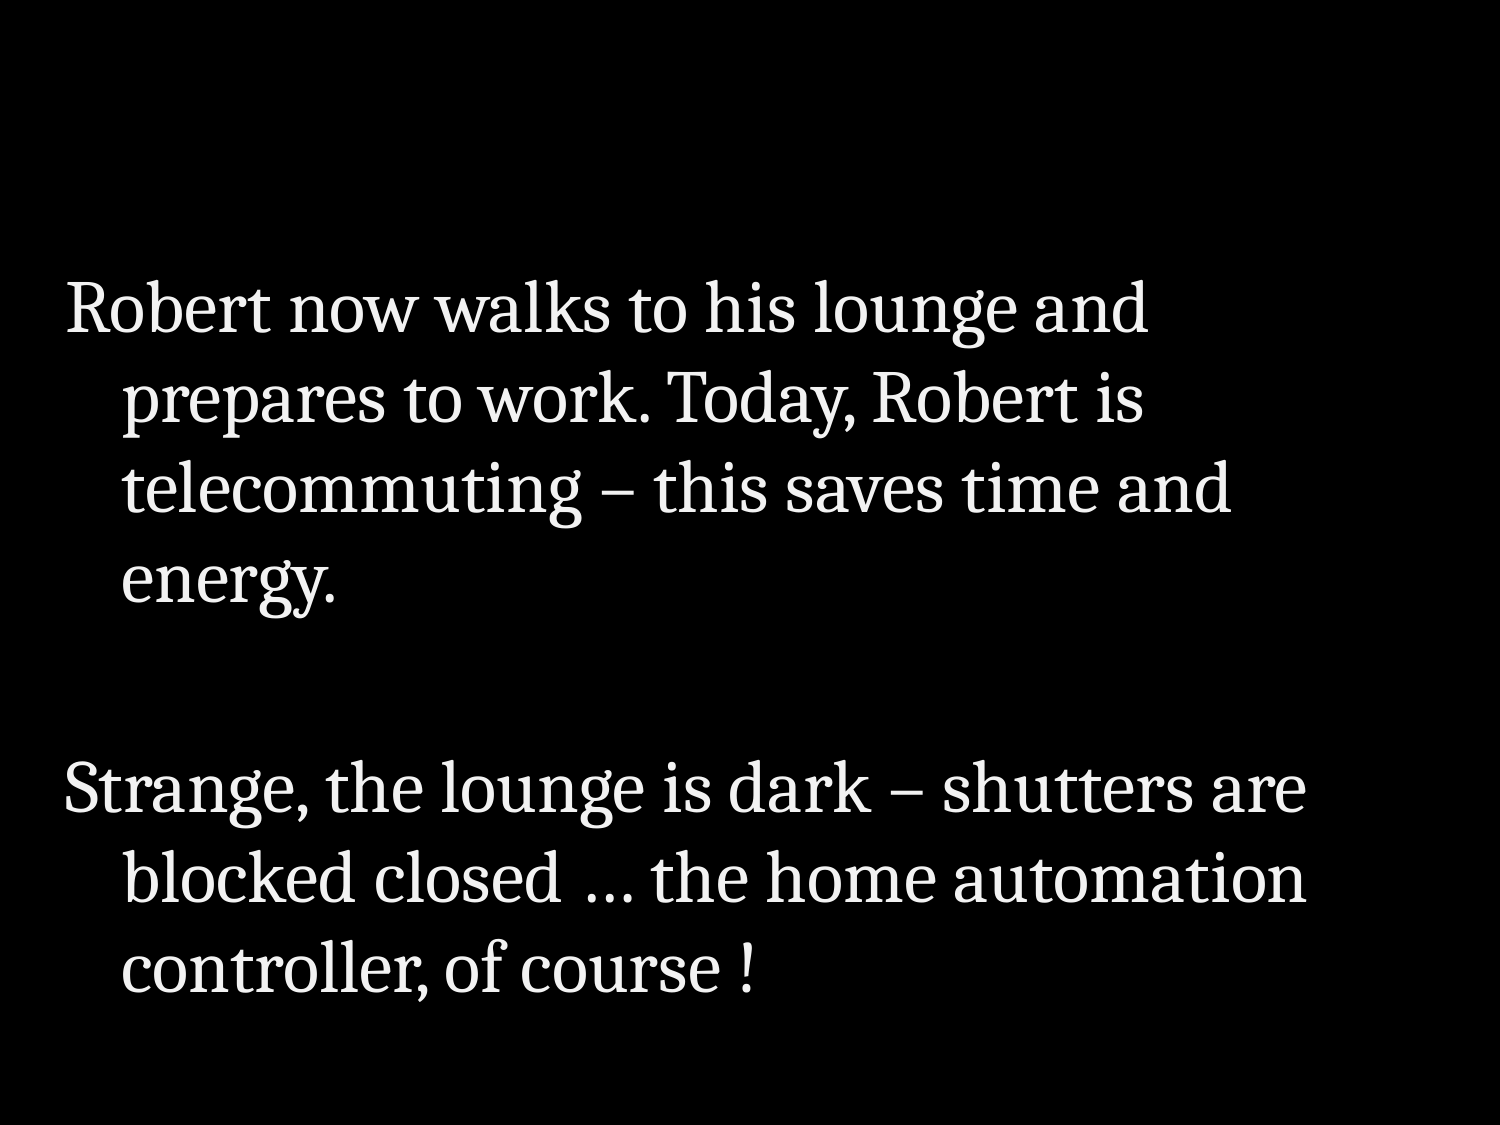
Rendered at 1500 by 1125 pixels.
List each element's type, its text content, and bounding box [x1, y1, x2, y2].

list Robert now walks to his lounge and prepares to work. Today, Robert is telecommuting – this saves time and energy. Strange, the lounge is dark – shutters are blocked closed … the home automation controller, of course ! [49, 249, 1438, 801]
